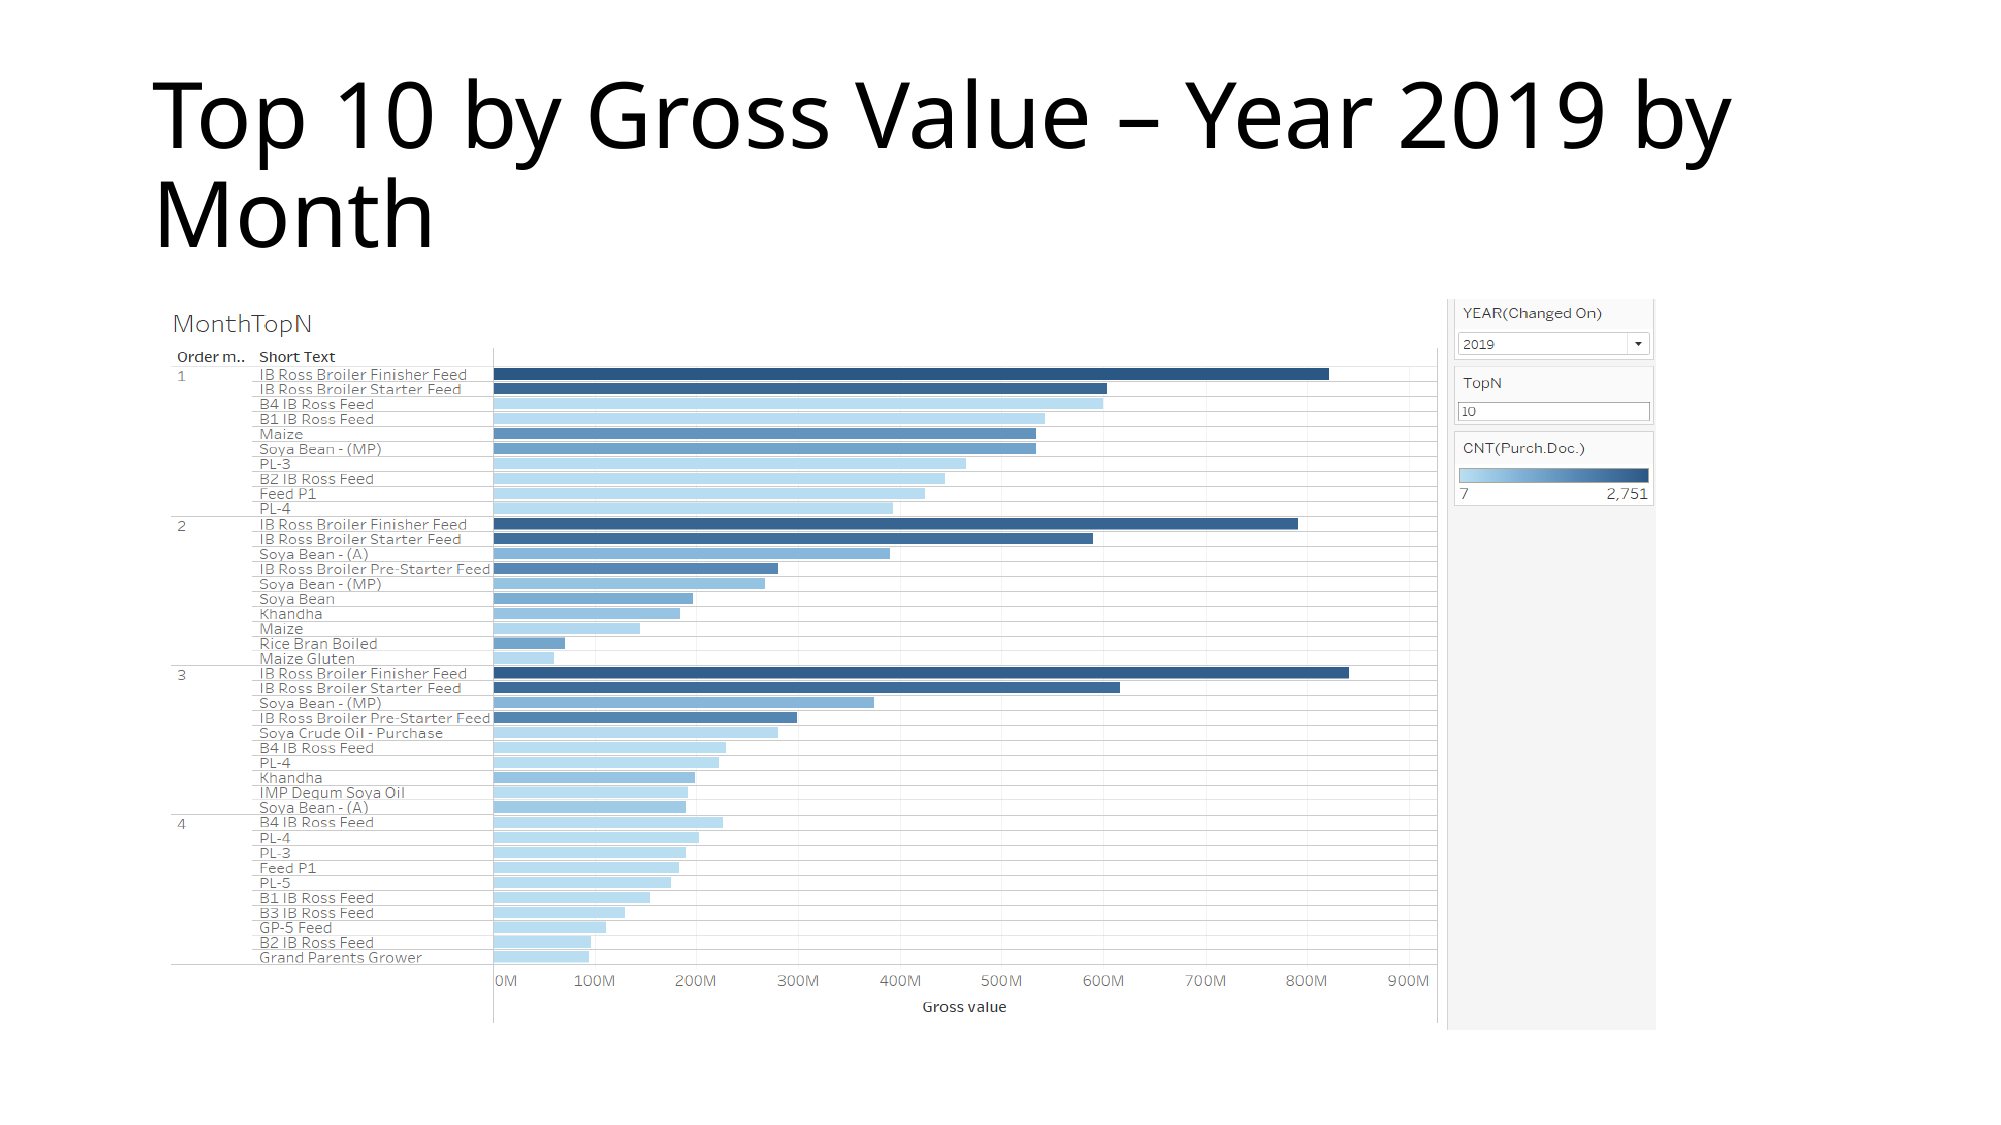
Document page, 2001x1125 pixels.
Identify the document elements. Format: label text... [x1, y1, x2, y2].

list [168, 299, 1656, 1031]
title Top 10 by Gross Value – Year 2019 by Month [137, 59, 1863, 278]
